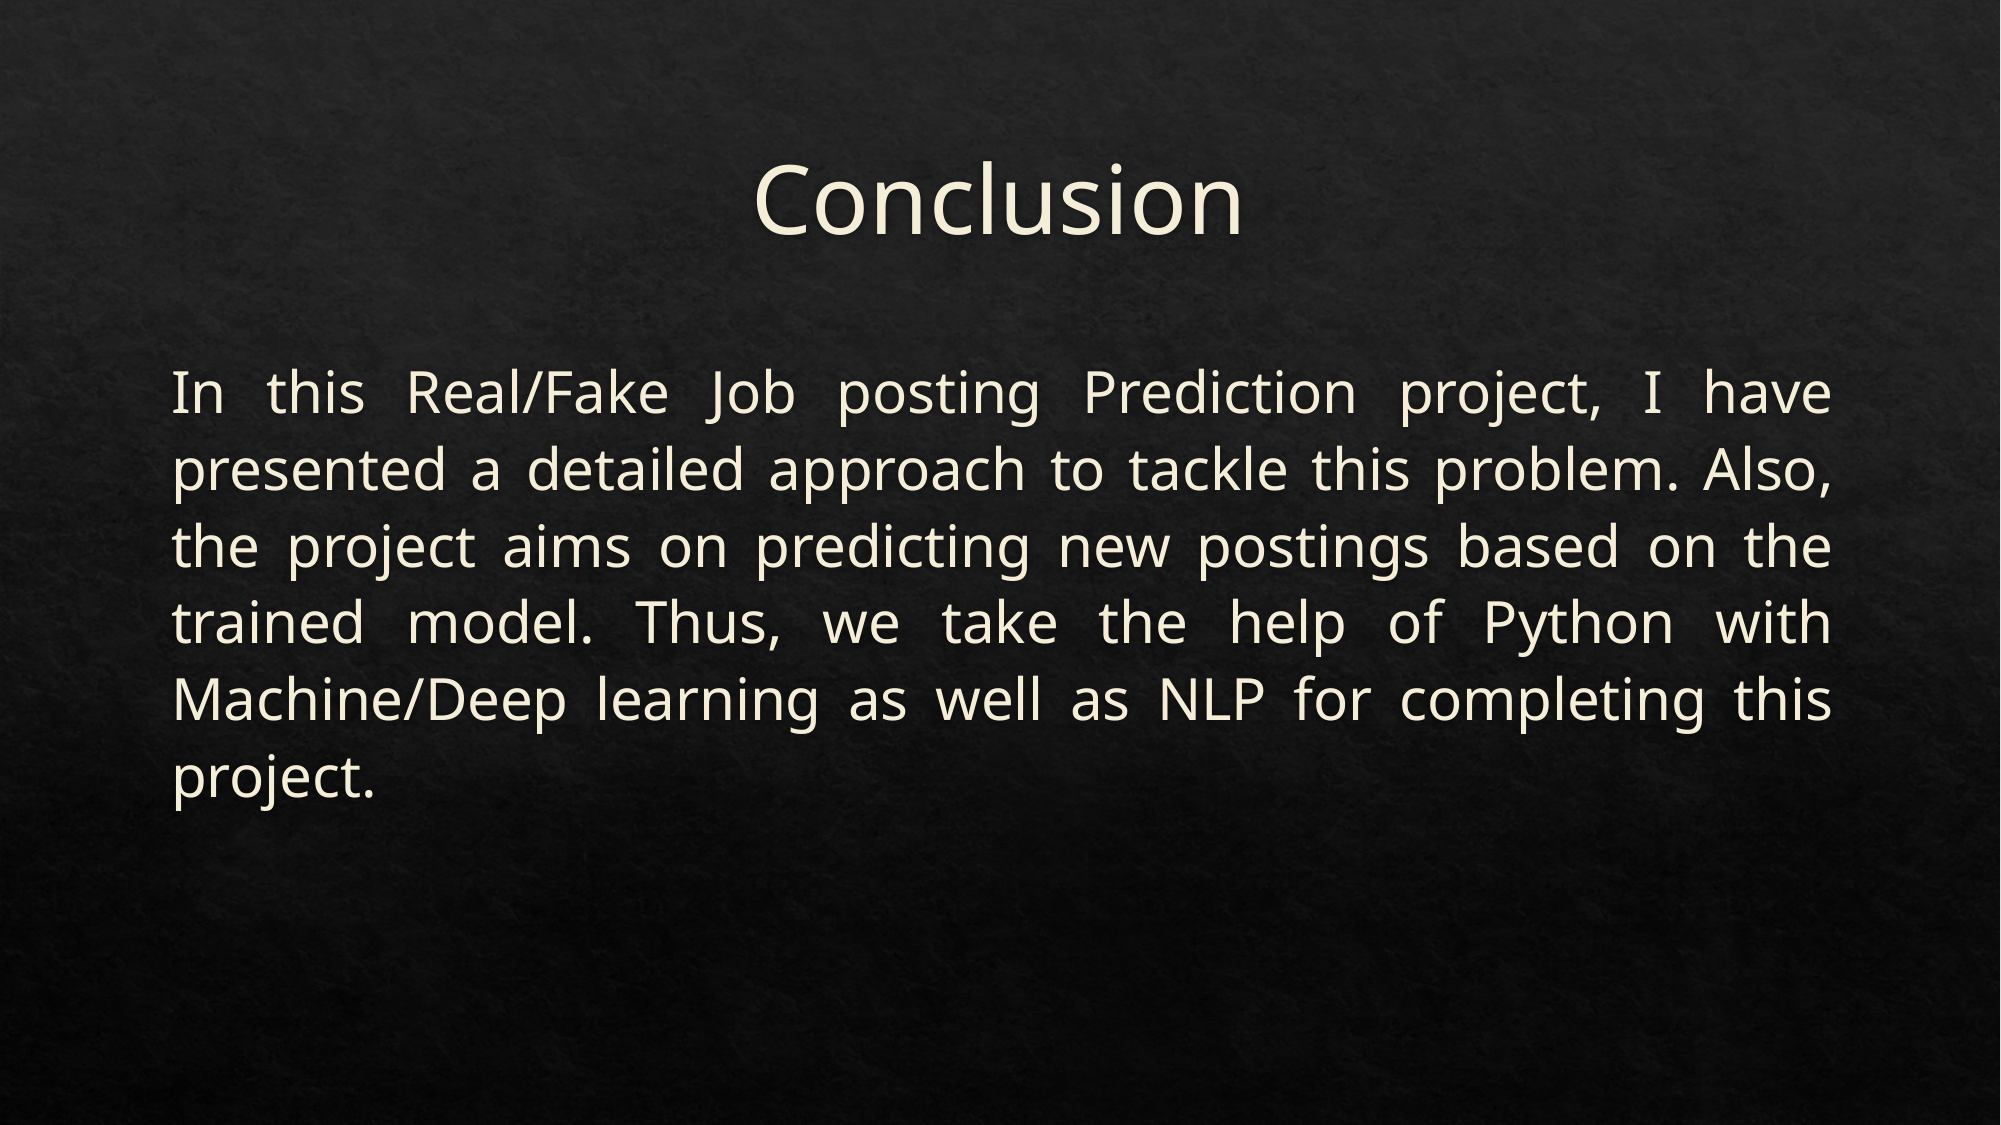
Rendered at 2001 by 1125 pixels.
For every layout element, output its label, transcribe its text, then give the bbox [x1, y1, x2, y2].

title Conclusion [149, 99, 1849, 307]
list In this Real/Fake Job posting Prediction project, I have presented a detailed approach to tackle this problem. Also, the project aims on predicting new postings based on the trained model. Thus, we take the help of Python with Machine/Deep learning as well as NLP for completing this project. [149, 340, 1849, 950]
